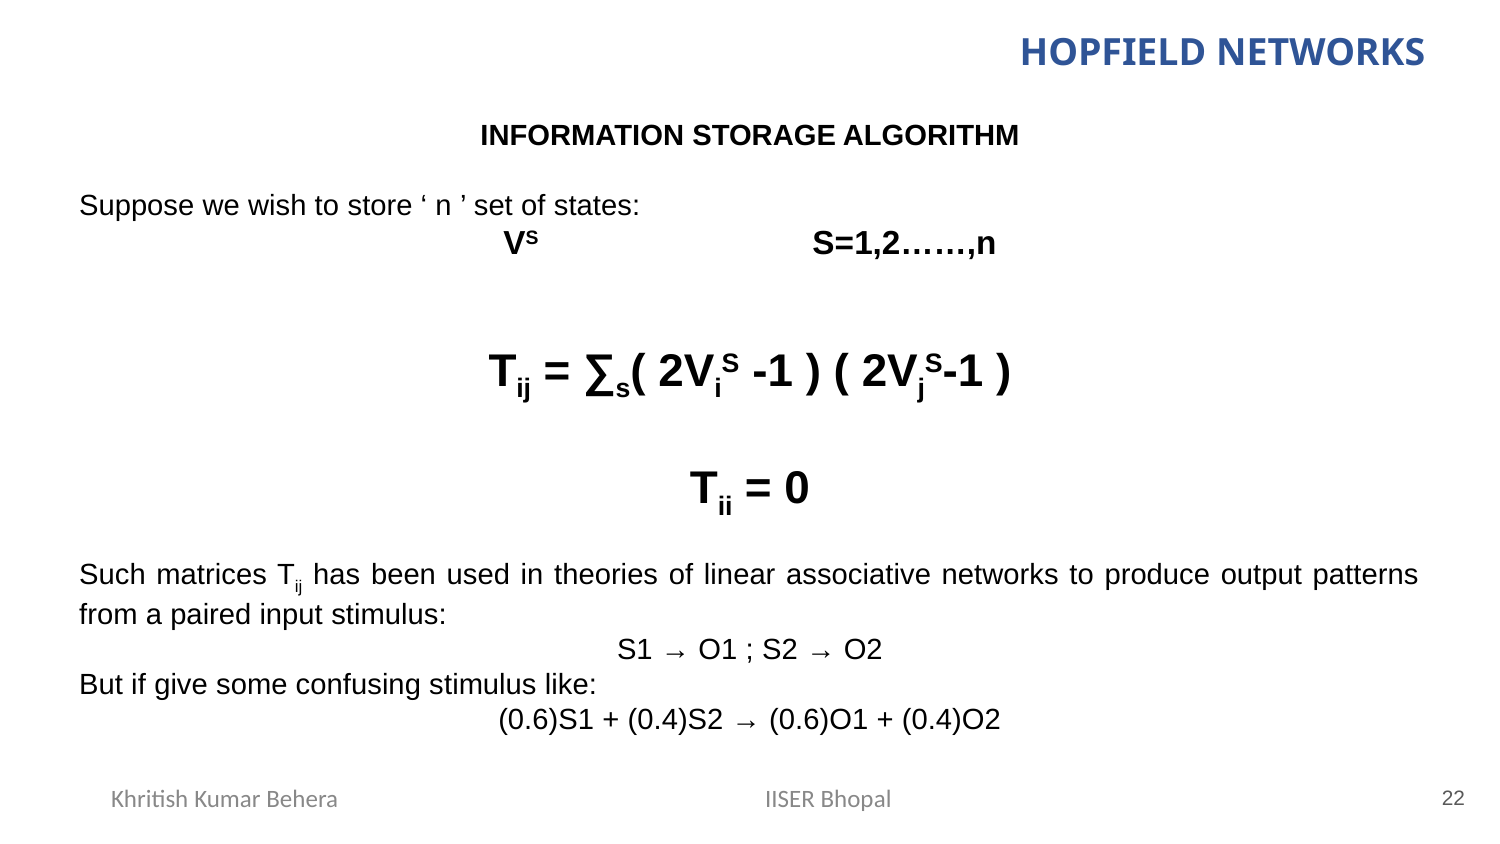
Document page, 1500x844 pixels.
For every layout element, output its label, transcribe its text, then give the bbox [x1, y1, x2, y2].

text_box INFORMATION STORAGE ALGORITHM Suppose we wish to store ‘ n ’ set of states: VS S=1,2……,n Tij = ∑s( 2ViS -1 ) ( 2VjS-1 ) Tii = 0 Such matrices Tij has been used in theories of linear associative networks to produce output patterns from a paired input stimulus: S1 → O1 ; S2 → O2 But if give some confusing stimulus like: (0.6)S1 + (0.4)S2 → (0.6)O1 + (0.4)O2 [64, 100, 1436, 751]
text_box HOPFIELD NETWORKS [963, 20, 1441, 81]
text_box Khritish Kumar Behera [0, 767, 450, 828]
text_box IISER Bhopal [606, 767, 1057, 828]
slide_number ‹#› [1389, 764, 1480, 830]
